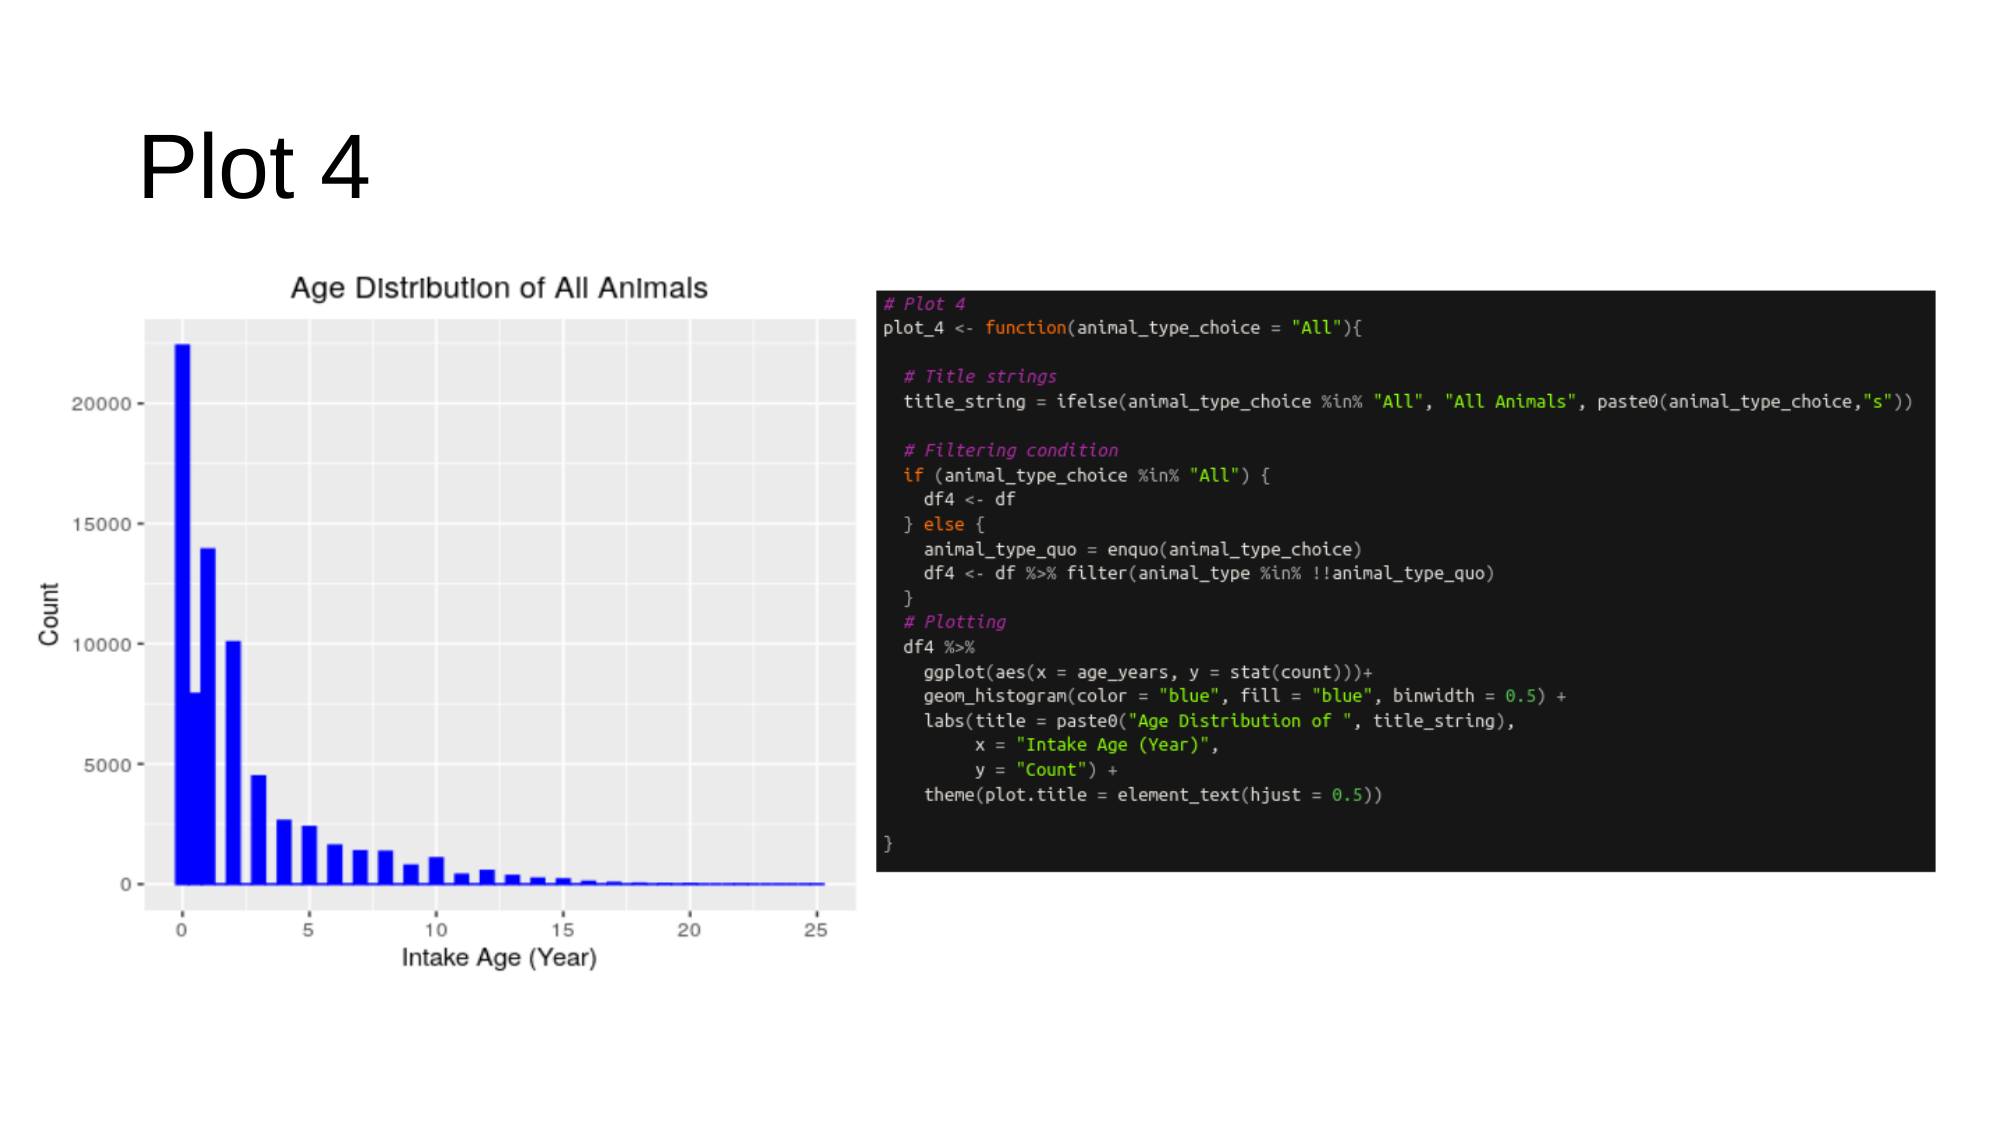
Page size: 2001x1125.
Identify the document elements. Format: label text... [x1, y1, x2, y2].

title Plot 4 [137, 59, 1863, 278]
picture [31, 254, 1940, 982]
